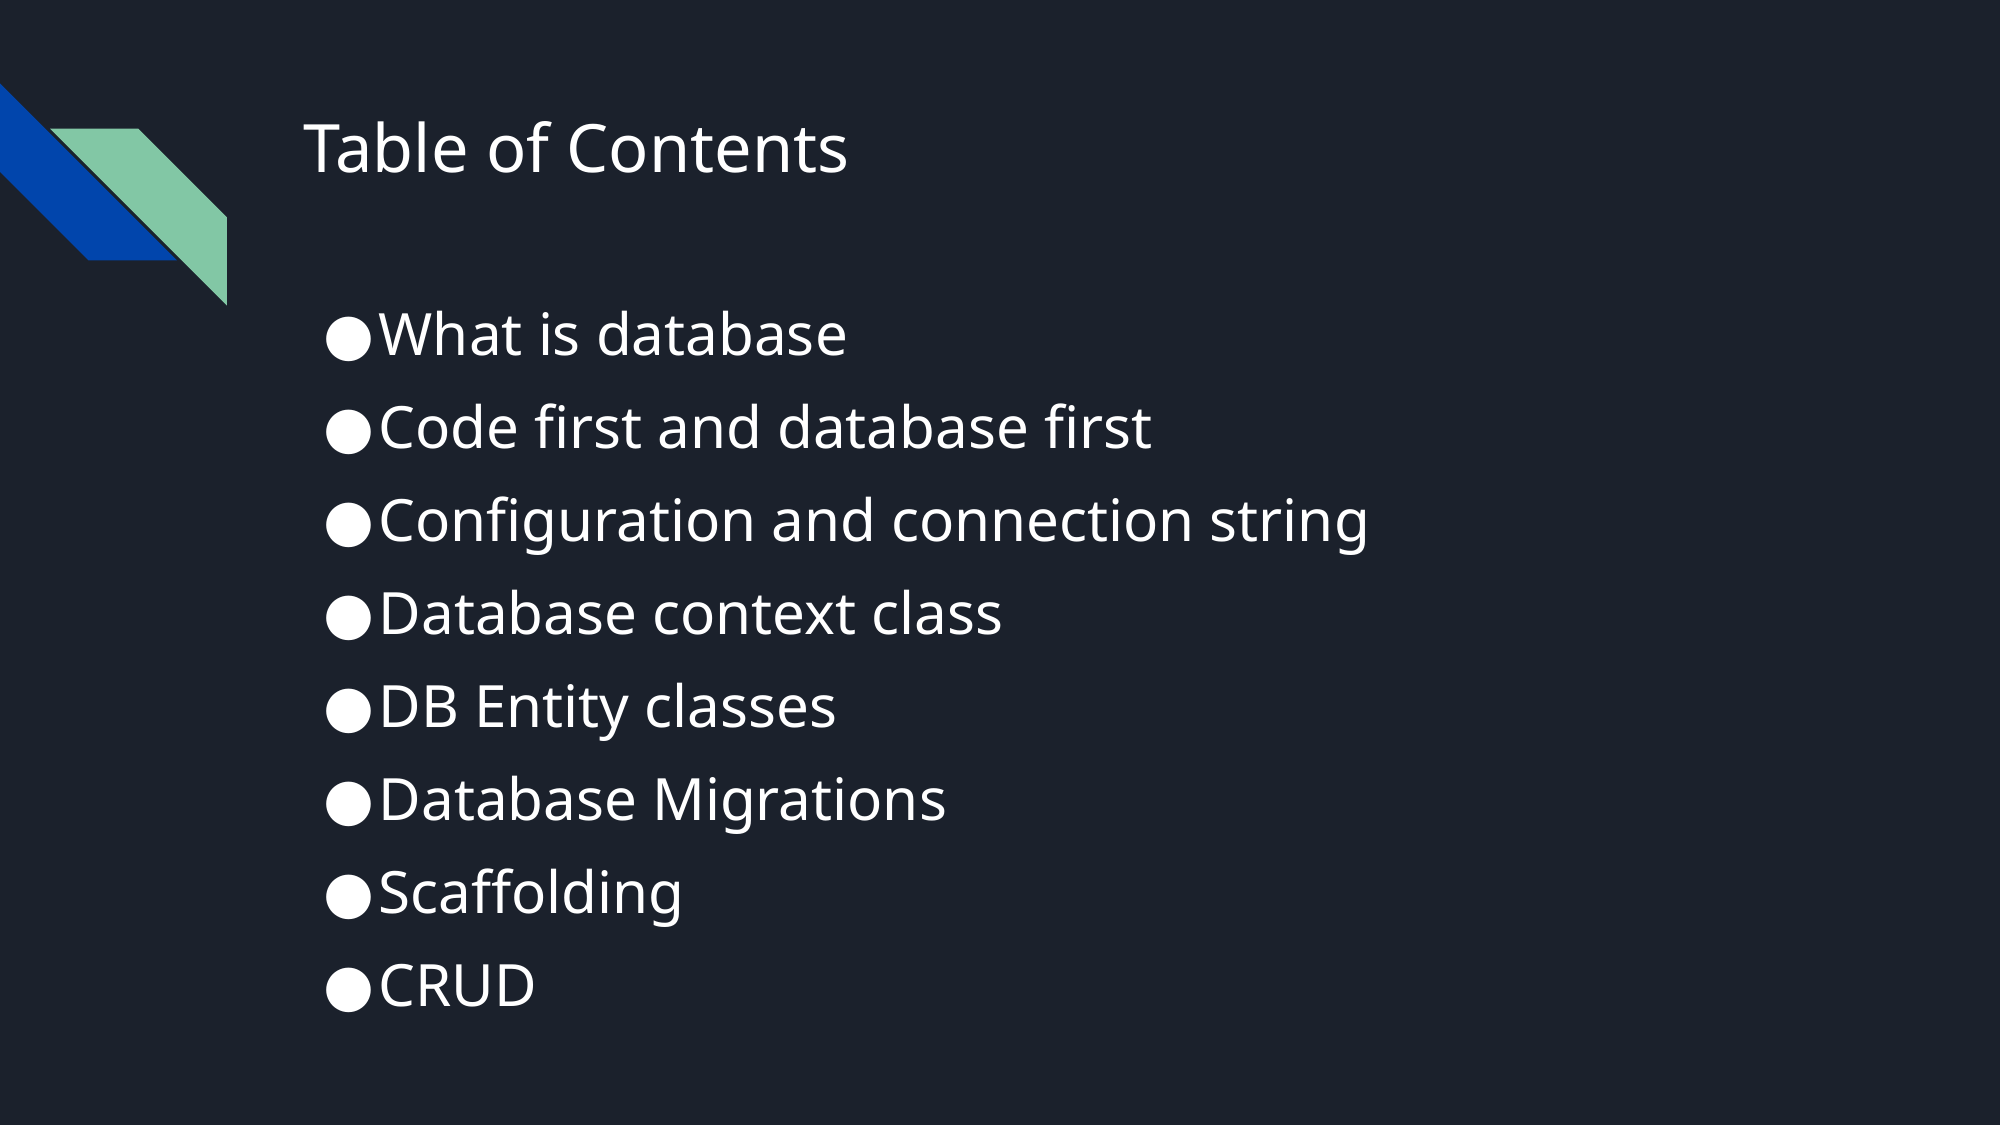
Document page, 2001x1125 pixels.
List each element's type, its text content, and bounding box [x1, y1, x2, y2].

title Table of Contents [283, 86, 1824, 267]
list What is database Code first and database first Configuration and connection string Database context class DB Entity classes Database Migrations Scaffolding CRUD [283, 267, 1824, 1083]
